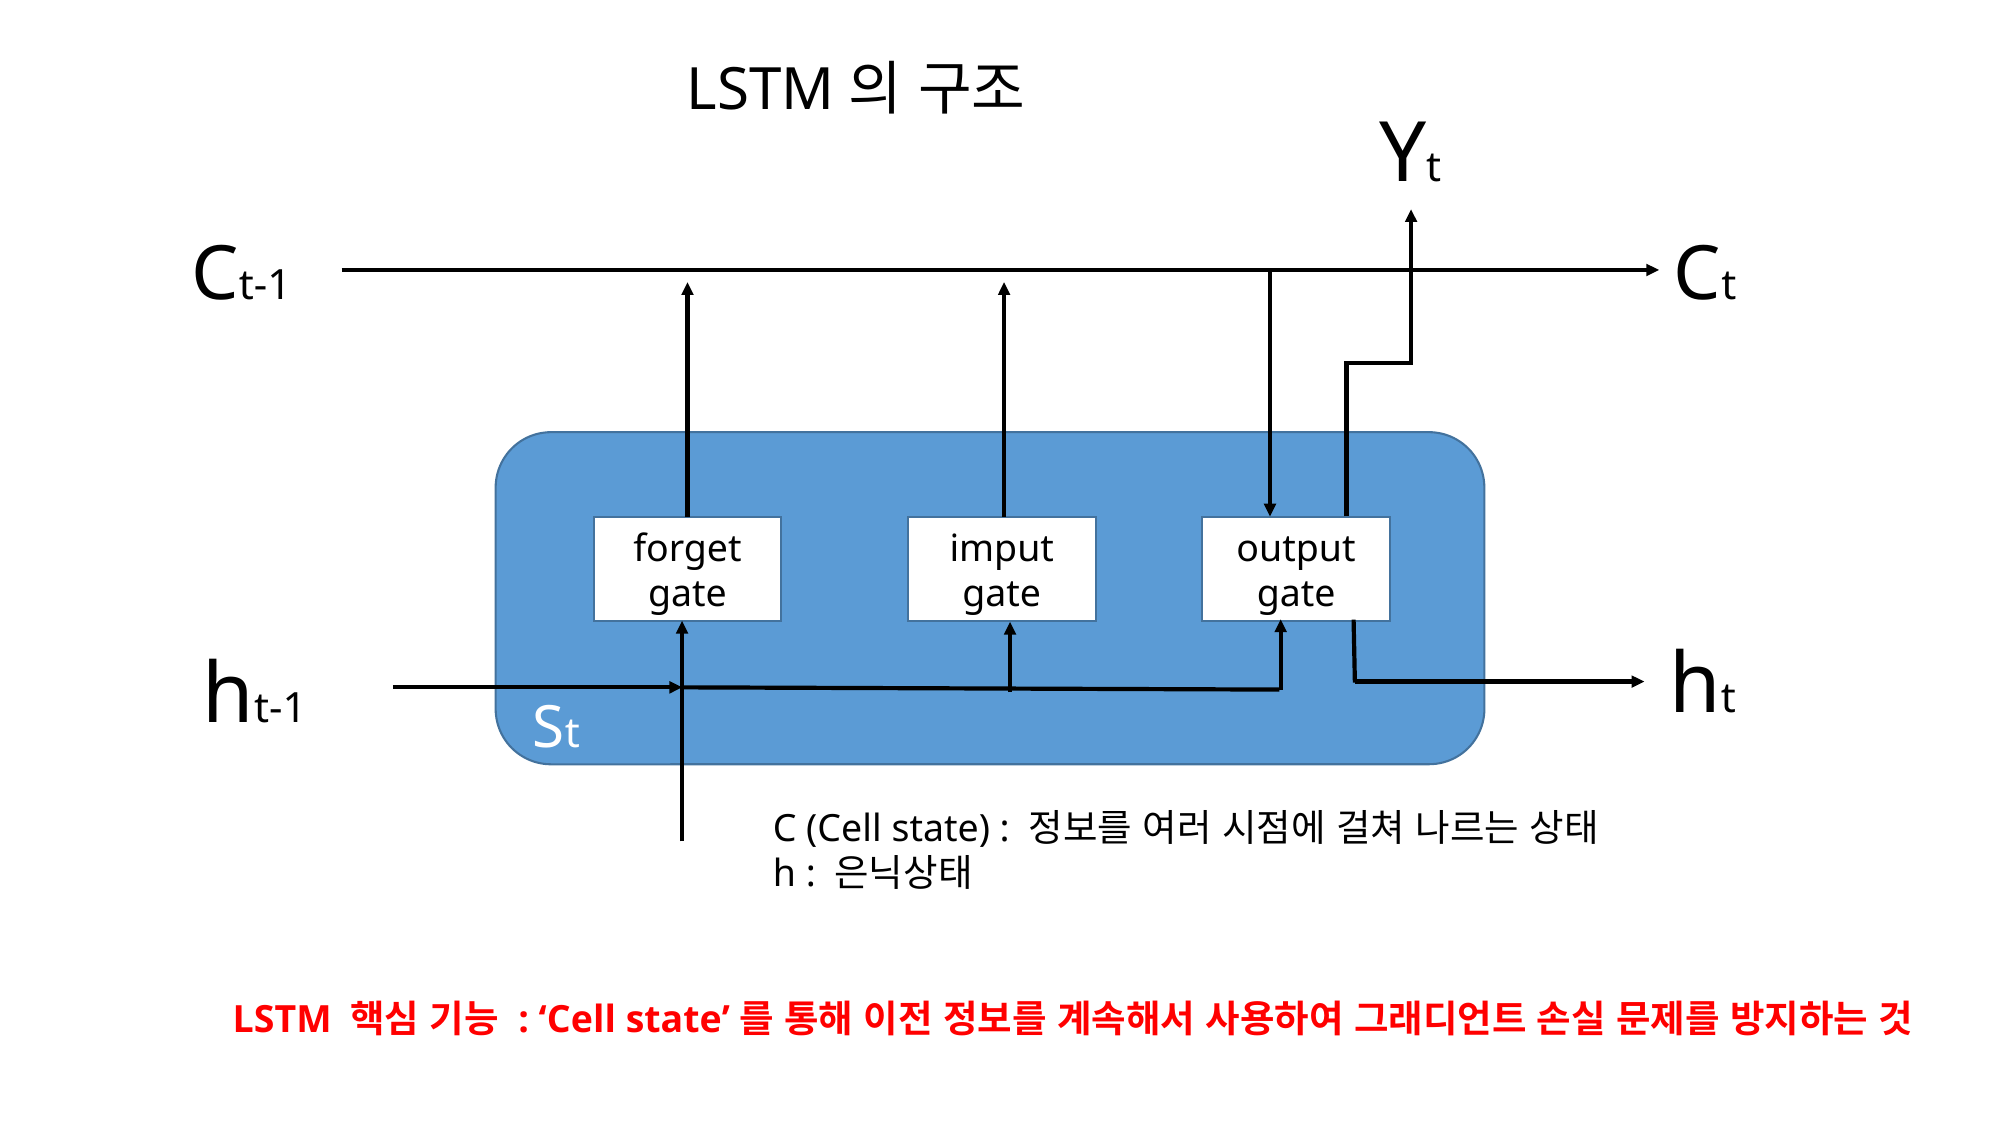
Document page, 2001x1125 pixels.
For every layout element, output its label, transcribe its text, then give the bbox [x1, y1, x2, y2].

text_box Ct [1659, 216, 1752, 322]
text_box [1225, 330, 1533, 396]
text_box output gate [1201, 516, 1391, 622]
text_box [1349, 431, 1486, 679]
text_box [595, 689, 680, 766]
text_box [684, 431, 1009, 686]
text_box LSTM의 구조 [672, 43, 1041, 129]
text_box ht-1 [187, 631, 322, 747]
text_box imput gate [907, 516, 1097, 622]
text_box forget gate [593, 516, 782, 622]
text_box [1271, 431, 1344, 516]
text_box [684, 622, 1486, 766]
text_box Yt [1364, 90, 1457, 205]
text_box [494, 689, 518, 755]
text_box St [518, 688, 595, 767]
text_box Ct-1 [176, 216, 307, 322]
text_box C (Cell state) : 정보를 여러 시점에 걸쳐 나르는 상태 h : 은닉상태 [758, 796, 1614, 901]
text_box St [518, 681, 595, 687]
text_box [1006, 431, 1279, 687]
text_box LSTM 핵심 기능 : ‘Cell state’를 통해 이전 정보를 계속해서 사용하여 그래디언트 손실 문제를 방지하는 것 [217, 987, 1929, 1048]
text_box [494, 431, 685, 685]
text_box ht [1654, 621, 1751, 737]
